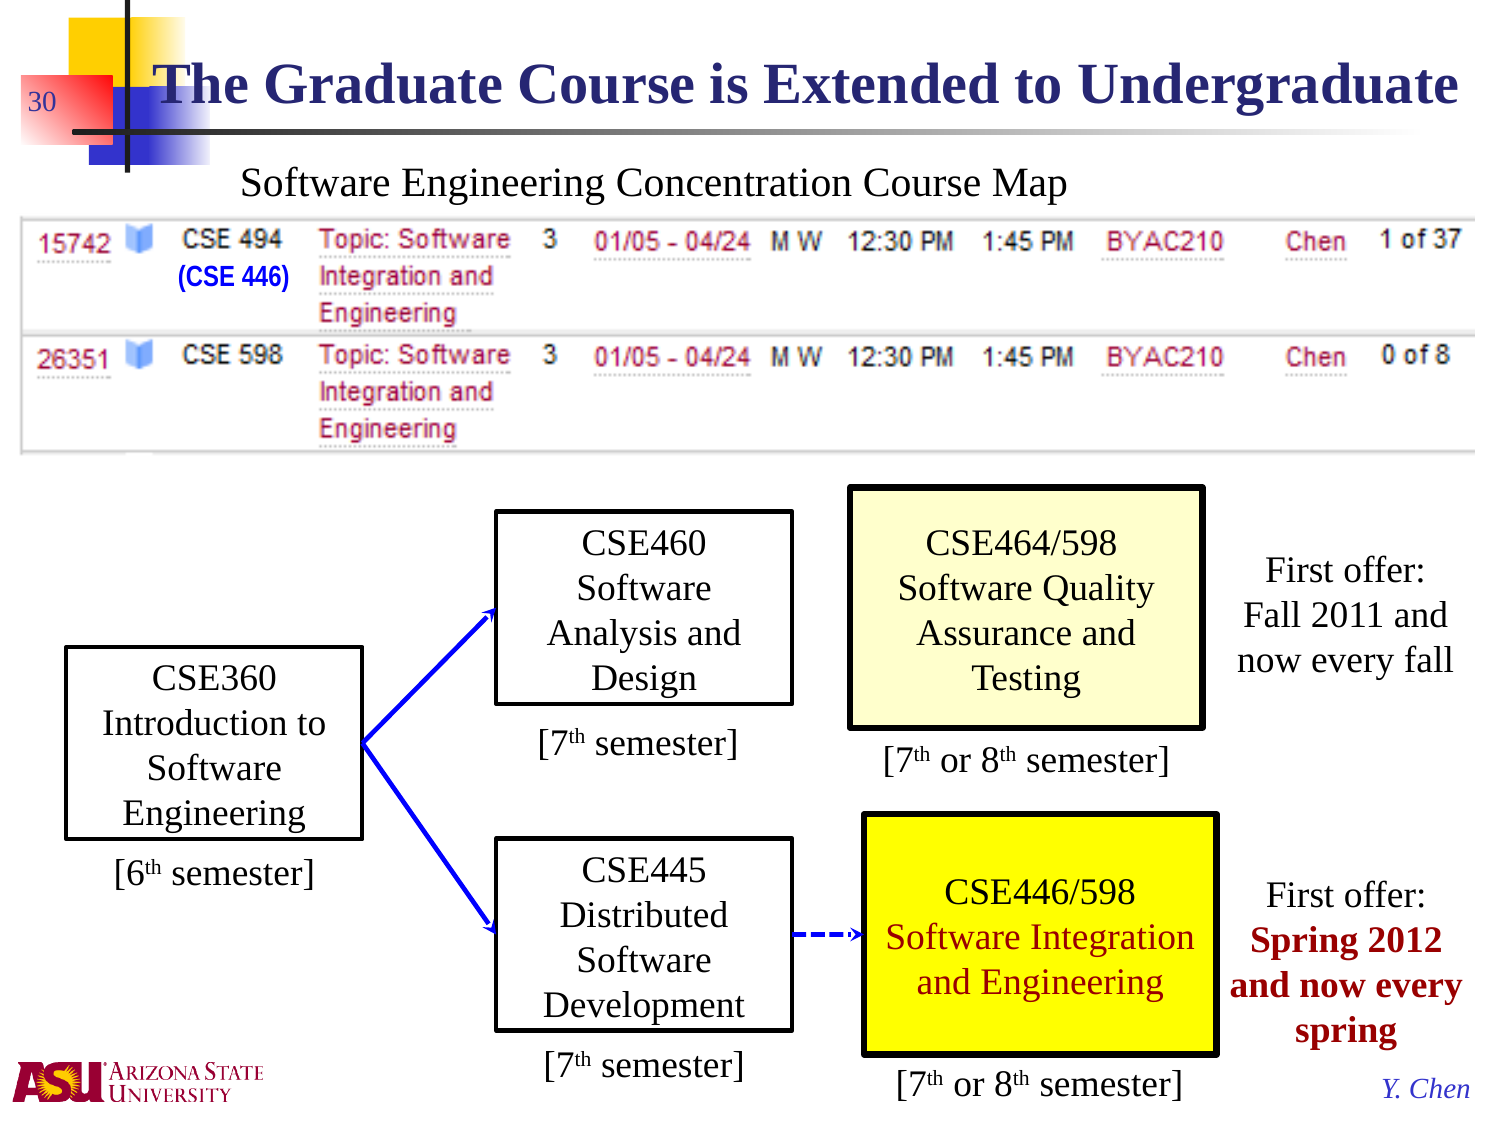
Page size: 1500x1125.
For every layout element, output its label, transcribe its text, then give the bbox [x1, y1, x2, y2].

text_box [7th or 8th semester] [880, 1051, 1199, 1112]
text_box CSE360 Introduction to Software Engineering [64, 645, 357, 841]
text_box CSE446/598 Software Integration and Engineering [862, 812, 1219, 1057]
text_box First offer: Spring 2012 and now every spring [1212, 862, 1480, 1058]
text_box First offer: Fall 2011 and now every fall [1216, 537, 1475, 688]
text_box Software Engineering Concentration Course Map [225, 146, 1383, 210]
text_box The Graduate Course is Extended to Undergraduate [137, 38, 1500, 123]
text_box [362, 607, 497, 744]
text_box CSE460 Software Analysis and Design [494, 509, 794, 706]
slide_number 30 [12, 49, 126, 126]
text_box CSE464/598 Software Quality Assurance and Testing [848, 485, 1205, 730]
text_box [6th semester] [98, 840, 331, 901]
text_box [362, 751, 497, 935]
picture [12, 1062, 263, 1102]
text_box CSE445 Distributed Software Development [494, 836, 794, 1033]
text_box [7th semester] [522, 710, 754, 770]
picture [16, 212, 1476, 463]
text_box [7th semester] [528, 1032, 760, 1093]
text_box [7th or 8th semester] [867, 727, 1185, 788]
